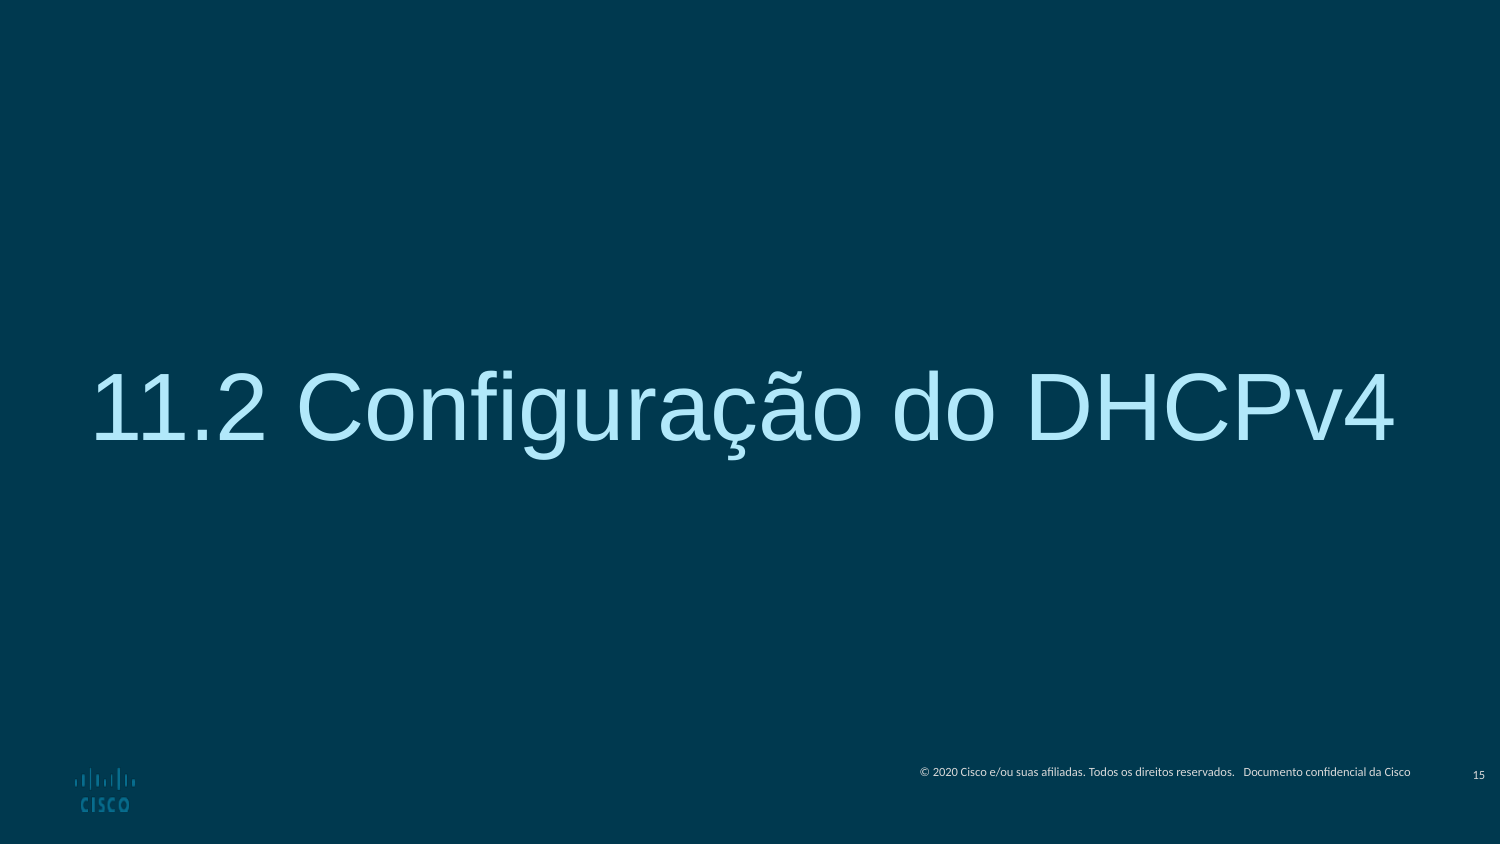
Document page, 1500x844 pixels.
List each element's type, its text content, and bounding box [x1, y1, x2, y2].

slide_number 15 [1425, 759, 1500, 797]
list 11.2 Configuração do DHCPv4 [75, 337, 1425, 488]
